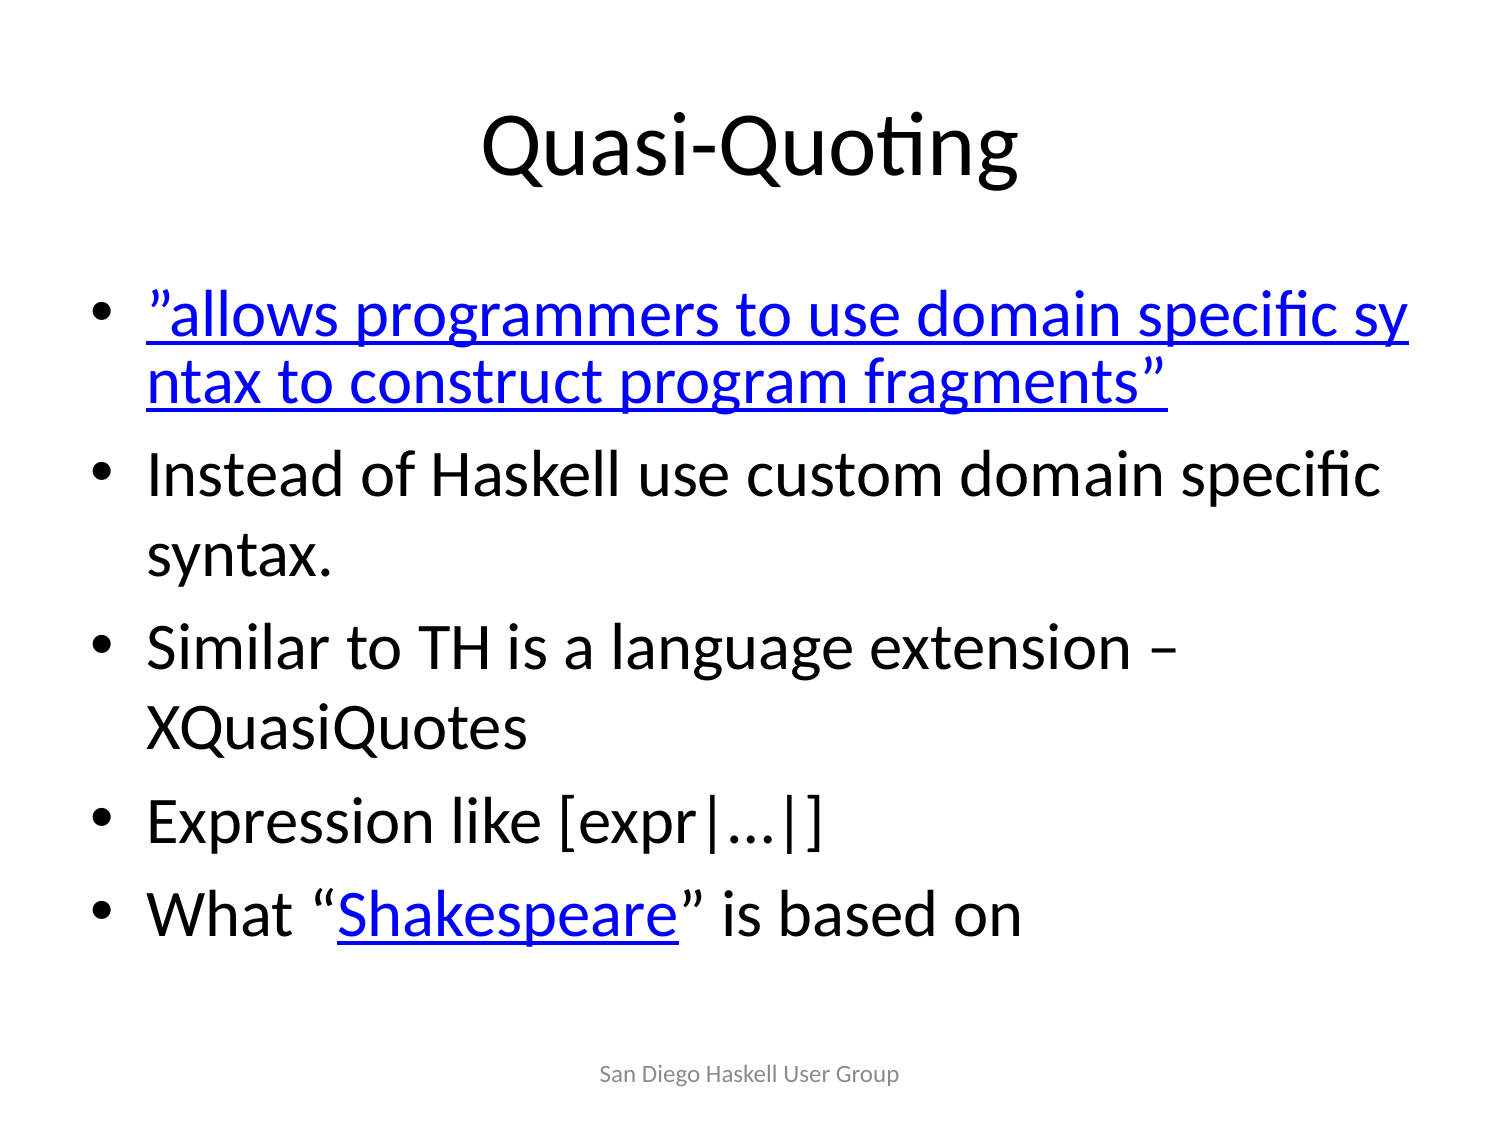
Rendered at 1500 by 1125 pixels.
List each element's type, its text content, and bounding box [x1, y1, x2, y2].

list ”allows programmers to use domain specific syntax to construct program fragments” Instead of Haskell use custom domain specific syntax. Similar to TH is a language extension –XQuasiQuotes Expression like [expr|…|] What “Shakespeare” is based on [75, 262, 1425, 1005]
footer San Diego Haskell User Group [512, 1042, 988, 1103]
title Quasi-Quoting [75, 45, 1425, 233]
